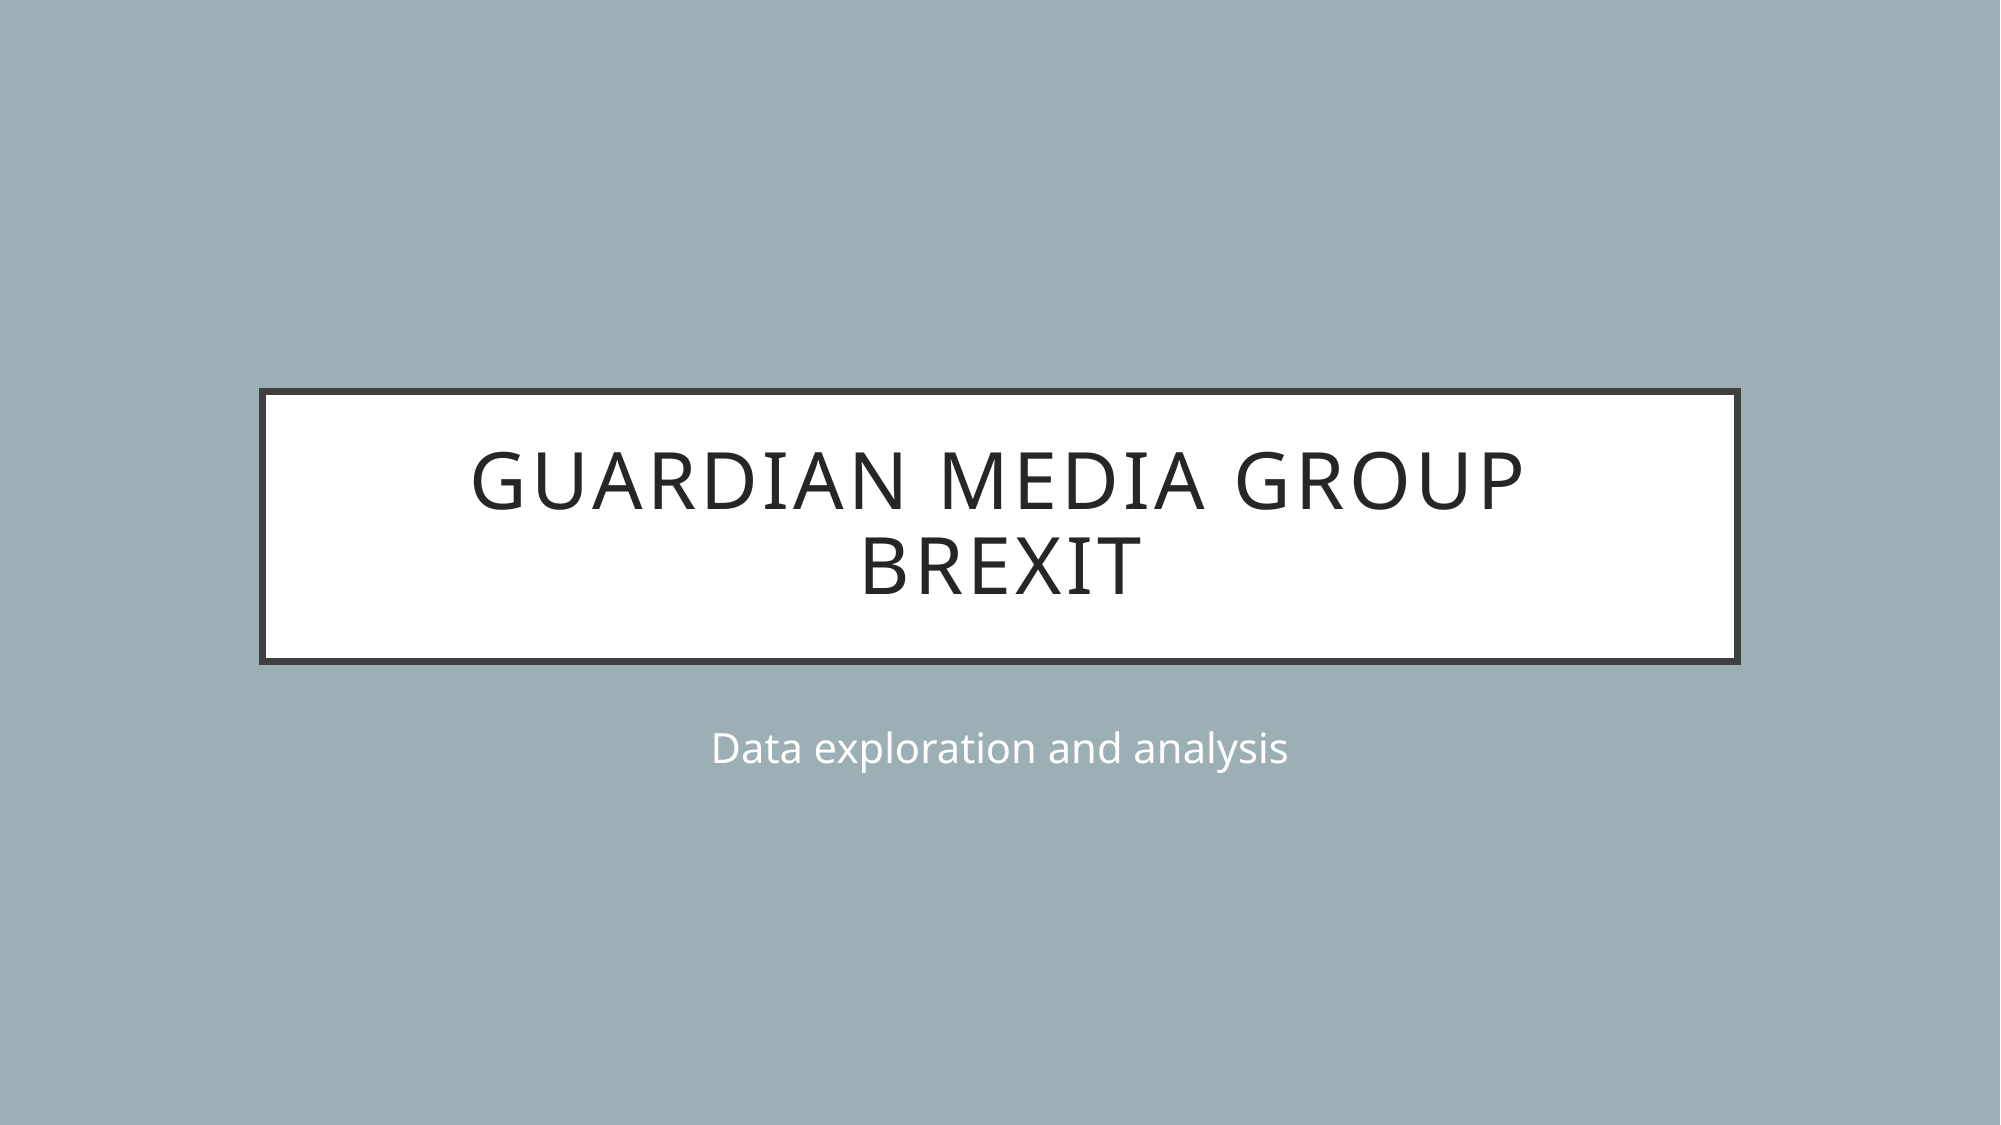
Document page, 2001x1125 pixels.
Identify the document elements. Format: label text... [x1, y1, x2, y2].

subtitle Data exploration and analysis [442, 713, 1558, 918]
title Guardian Media GROUP Brexit [259, 388, 1741, 665]
